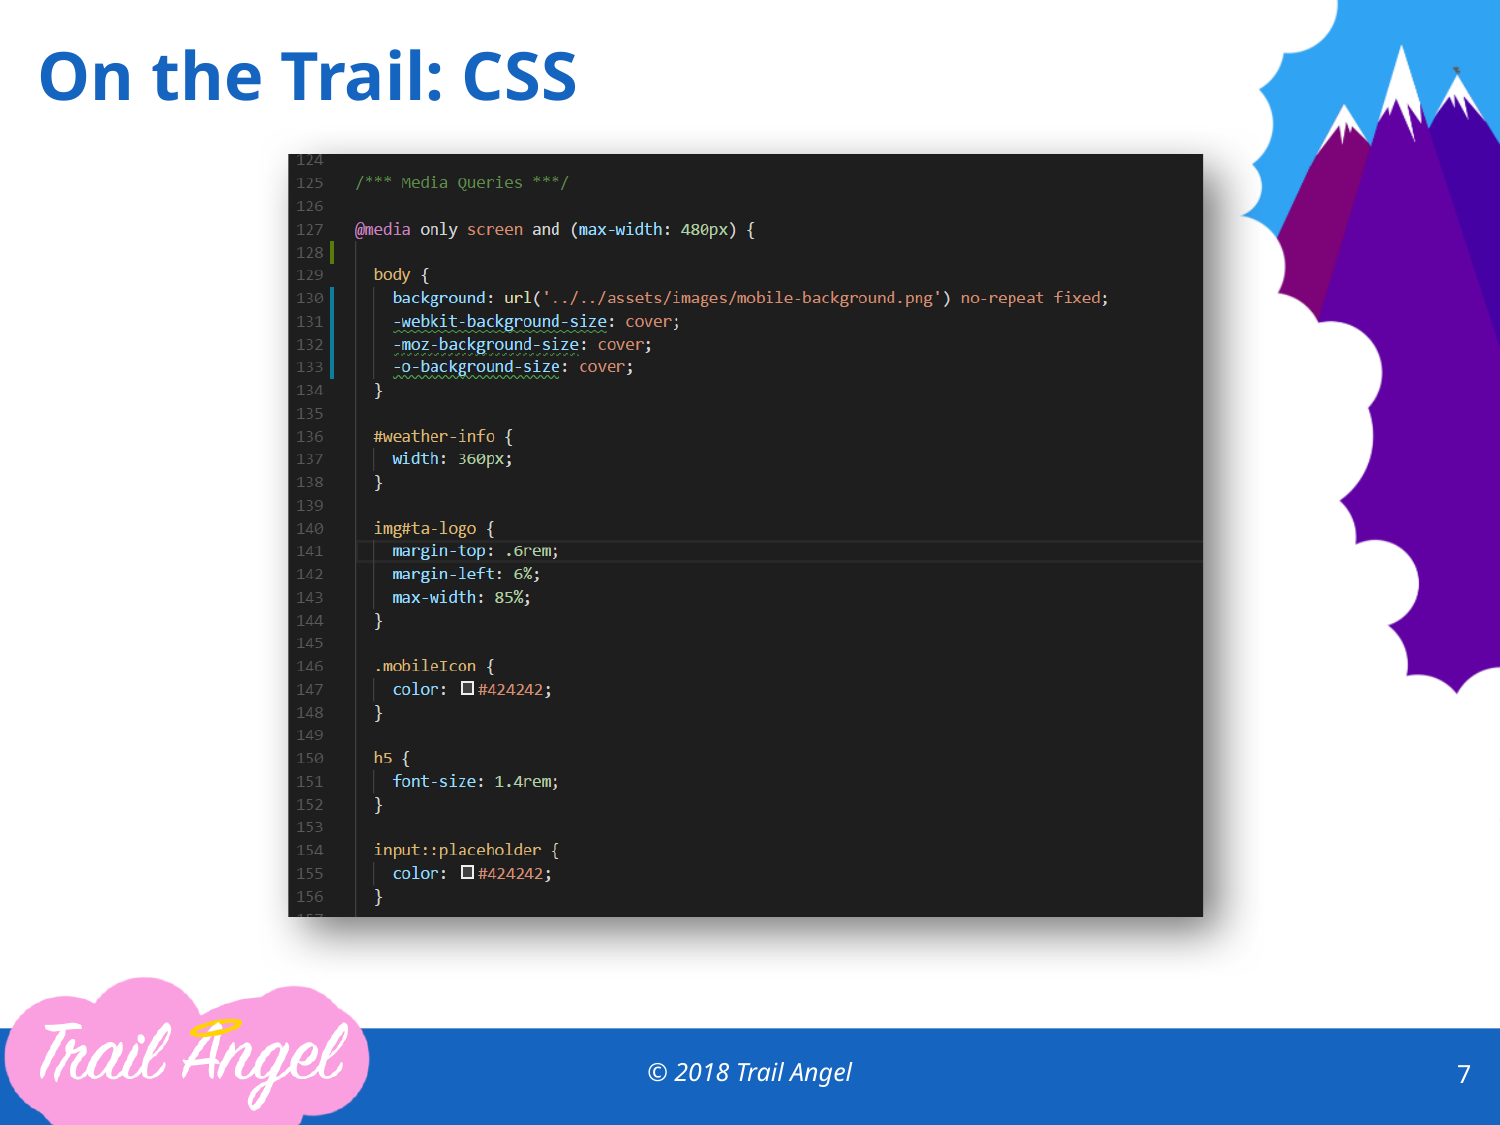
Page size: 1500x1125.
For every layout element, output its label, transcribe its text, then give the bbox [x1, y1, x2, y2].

slide_number 7 [1148, 1045, 1487, 1106]
footer © 2018 Trail Angel [496, 1043, 1004, 1104]
picture [288, 0, 1500, 1028]
picture [0, 967, 424, 1125]
title On the Trail: CSS [22, 21, 1317, 138]
